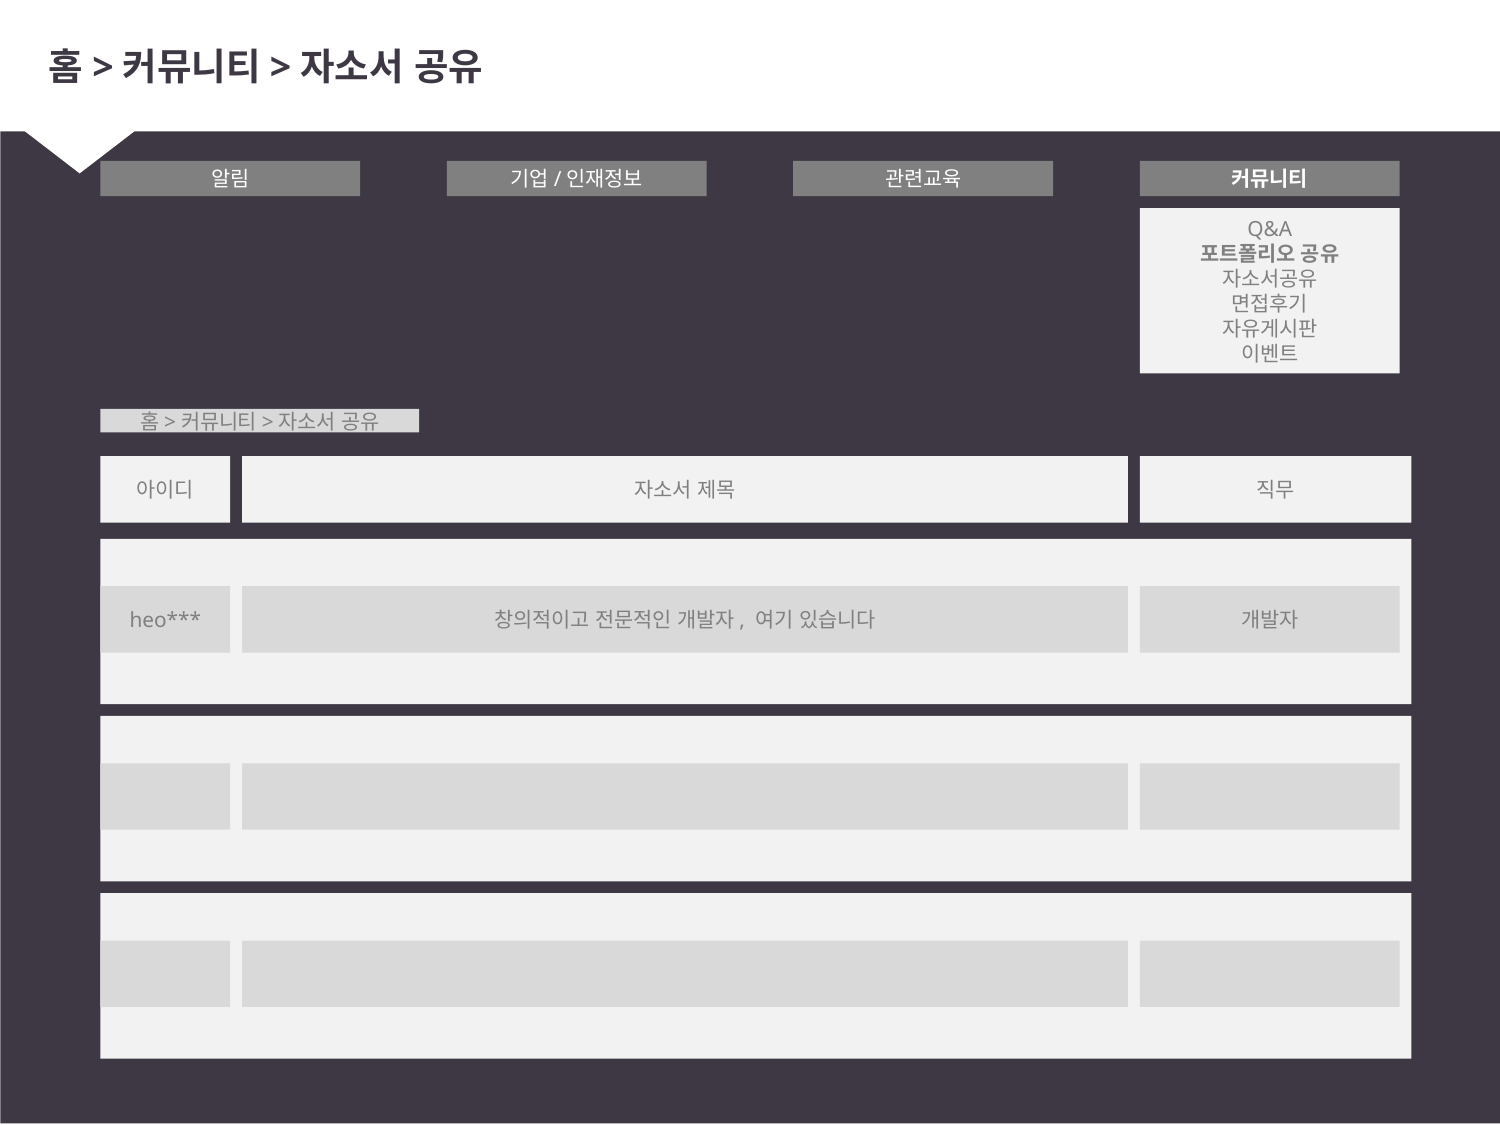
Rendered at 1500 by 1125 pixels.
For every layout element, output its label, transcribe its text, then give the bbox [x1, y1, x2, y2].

text_box 기업/인재정보 [445, 159, 709, 198]
text_box 알림 [98, 159, 362, 198]
text_box Q&A 포트폴리오 공유 자소서공유 면접후기 자유게시판 이벤트 [1138, 206, 1402, 375]
text_box [98, 938, 232, 1009]
text_box 관련교육 [791, 159, 1055, 198]
text_box 직무 [1138, 454, 1414, 525]
text_box 창의적이고 전문적인 개발자, 여기 있습니다 [240, 584, 1130, 655]
text_box 자소서 제목 [240, 454, 1130, 525]
text_box 아이디 [98, 454, 232, 525]
text_box [240, 761, 1130, 832]
text_box 커뮤니티 [1138, 159, 1402, 198]
text_box ▶ 인재정보 [98, 891, 1413, 1061]
text_box [1138, 761, 1402, 832]
title 홈>커뮤니티>자소서 공유 [33, 19, 1483, 113]
text_box ▶ 인재정보 [98, 537, 1413, 706]
text_box 홈>커뮤니티>자소서 공유 [98, 407, 421, 435]
text_box ▶ 인재정보 [98, 714, 1413, 883]
text_box [98, 761, 232, 832]
text_box 개발자 [1138, 584, 1402, 655]
text_box [1138, 938, 1402, 1009]
text_box [240, 938, 1130, 1009]
text_box heo*** [98, 584, 232, 655]
